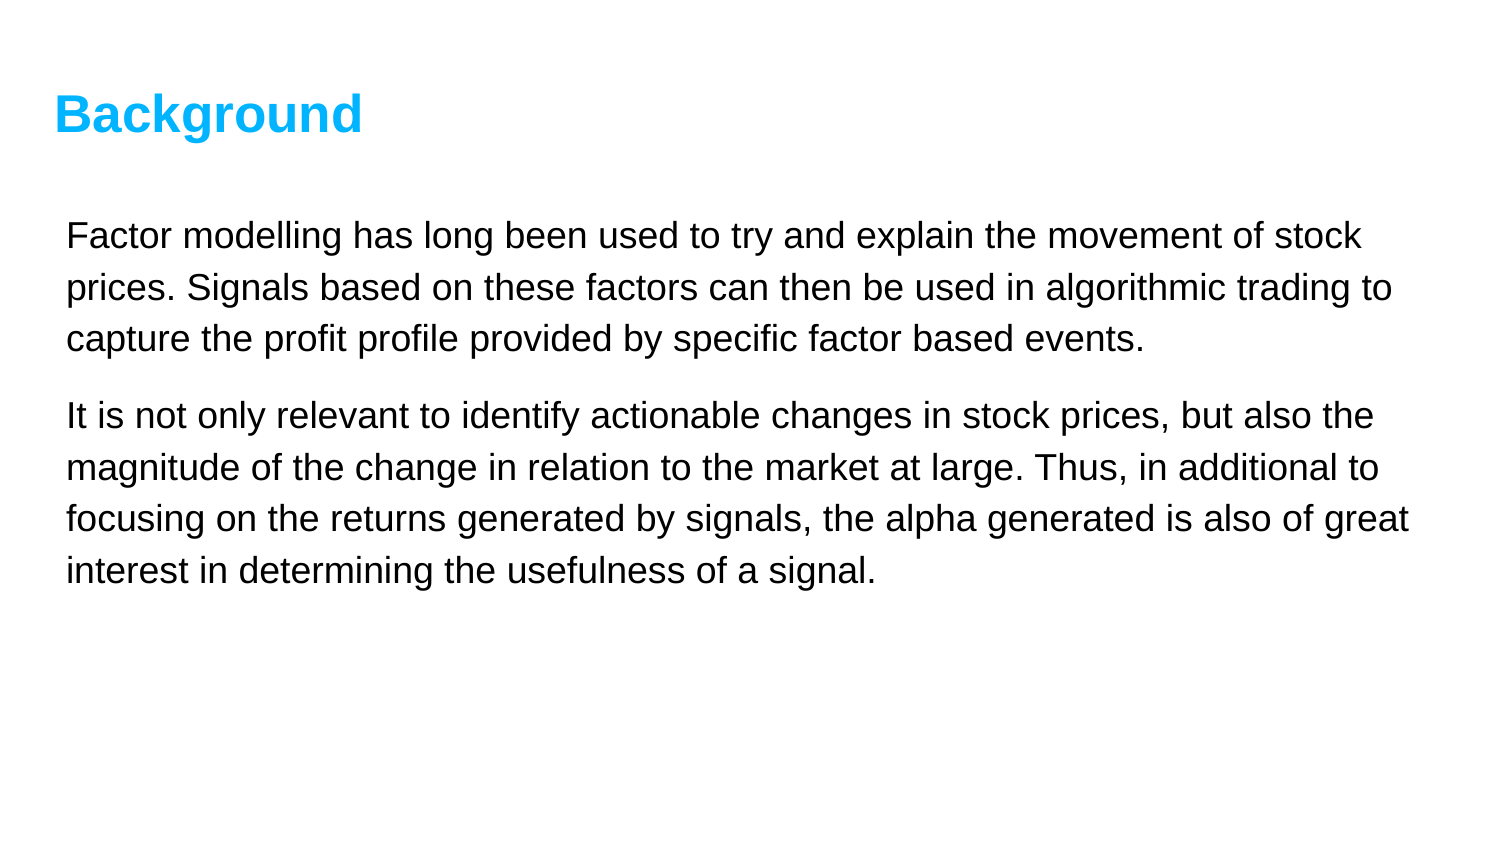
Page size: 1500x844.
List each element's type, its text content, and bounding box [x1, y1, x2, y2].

title Background [39, 64, 1438, 159]
list Factor modelling has long been used to try and explain the movement of stock prices. Signals based on these factors can then be used in algorithmic trading to capture the profit profile provided by specific factor based events. It is not only relevant to identify actionable changes in stock prices, but also the magnitude of the change in relation to the market at large. Thus, in additional to focusing on the returns generated by signals, the alpha generated is also of great interest in determining the usefulness of a signal. [51, 189, 1449, 750]
